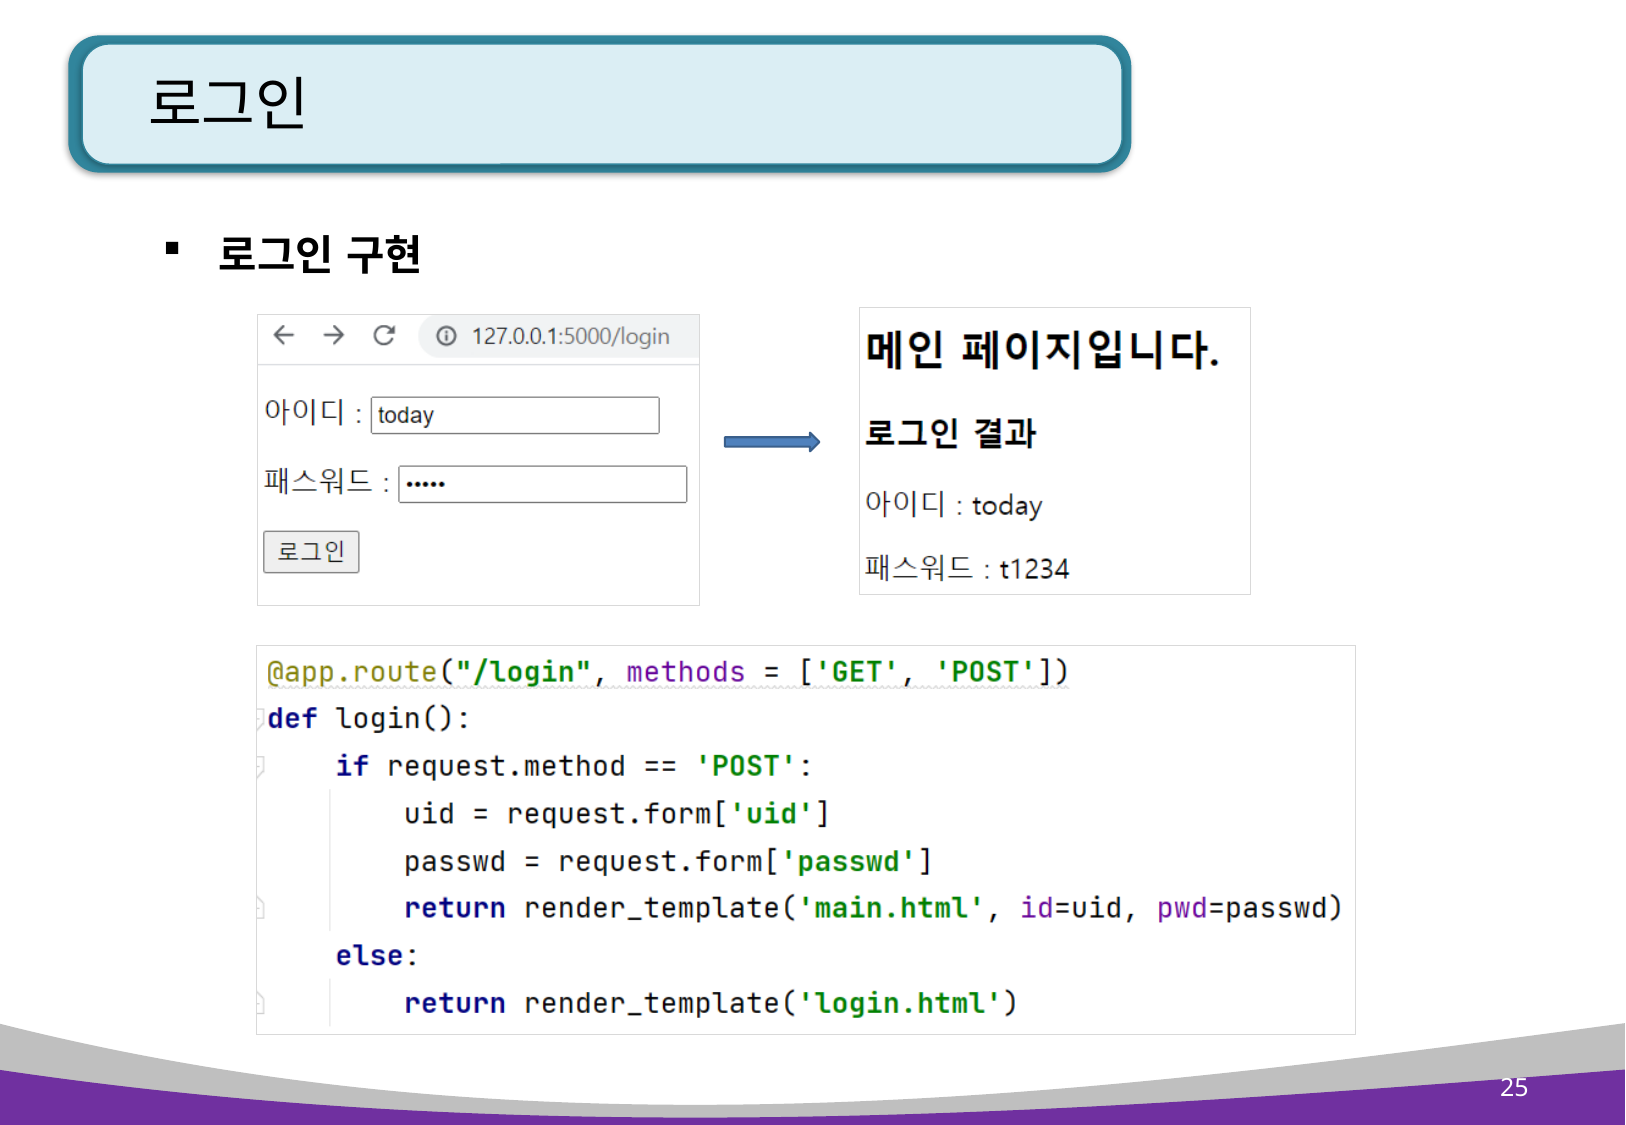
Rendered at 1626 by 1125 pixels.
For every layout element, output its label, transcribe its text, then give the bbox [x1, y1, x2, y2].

text_box [722, 430, 822, 454]
text_box 로그인 구현 [146, 194, 767, 288]
picture [256, 644, 1357, 1035]
picture [859, 307, 1252, 596]
slide_number 25 [1452, 1058, 1544, 1119]
title 로그인 [103, 32, 1121, 173]
picture [256, 314, 701, 606]
